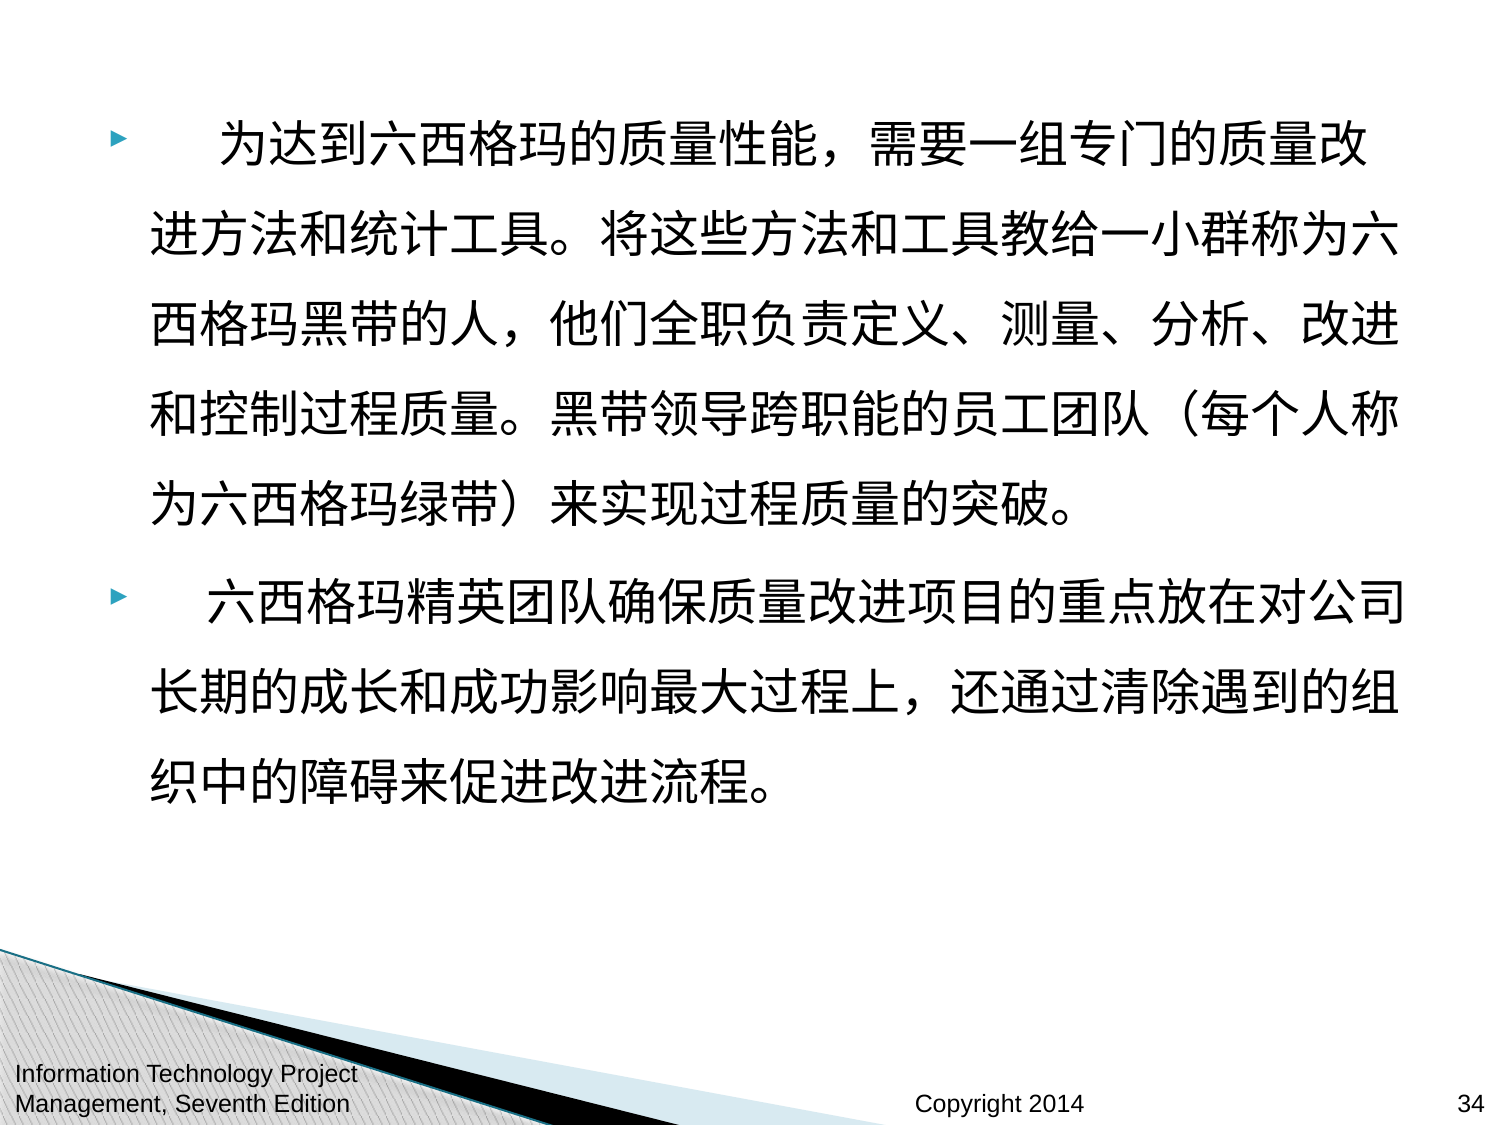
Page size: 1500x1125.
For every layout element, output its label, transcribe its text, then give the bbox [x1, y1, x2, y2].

list 为达到六西格玛的质量性能，需要一组专门的质量改进方法和统计工具。将这些方法和工具教给一小群称为六西格玛黑带的人，他们全职负责定义、测量、分析、改进和控制过程质量。黑带领导跨职能的员工团队（每个人称为六西格玛绿带）来实现过程质量的突破。 六西格玛精英团队确保质量改进项目的重点放在对公司长期的成长和成功影响最大过程上，还通过清除遇到的组织中的障碍来促进改进流程。 [74, 74, 1426, 938]
slide_number 34 [1408, 1065, 1500, 1125]
footer Information Technology Project Management, Seventh Edition [0, 1065, 425, 1125]
